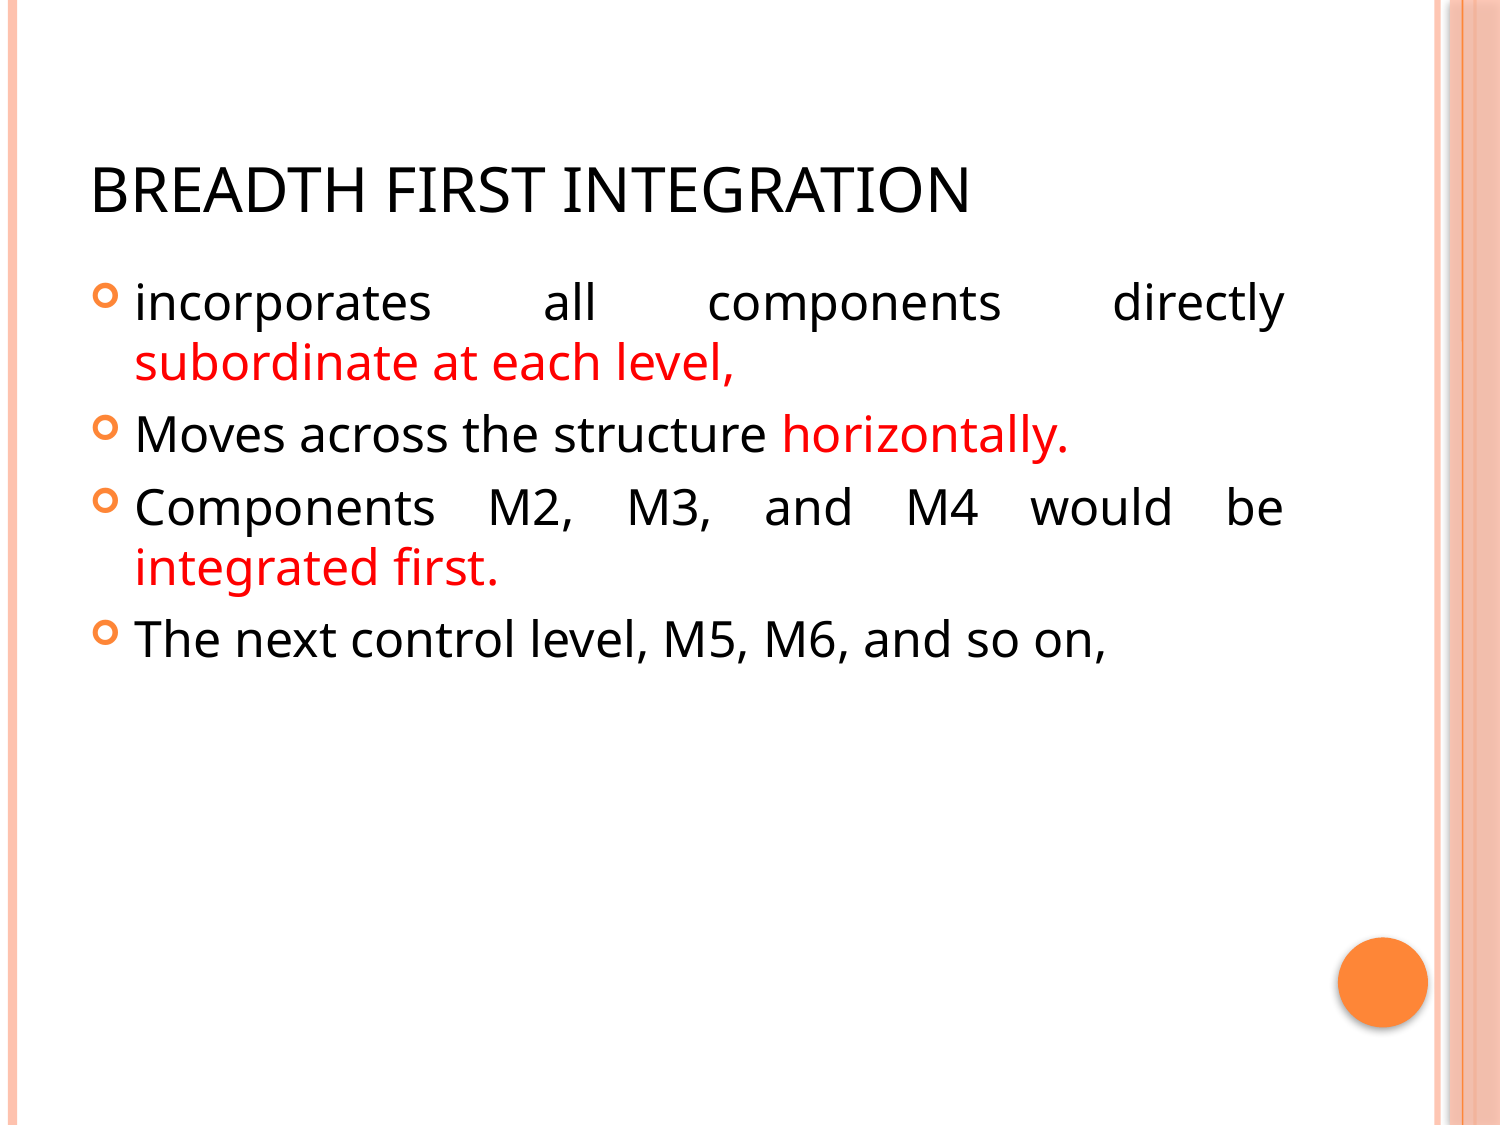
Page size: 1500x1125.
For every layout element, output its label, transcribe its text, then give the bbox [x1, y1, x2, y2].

title Breadth first integration [75, 45, 1300, 233]
list incorporates all components directly subordinate at each level, Moves across the structure horizontally. Components M2, M3, and M4 would be integrated first. The next control level, M5, M6, and so on, [75, 262, 1300, 1062]
